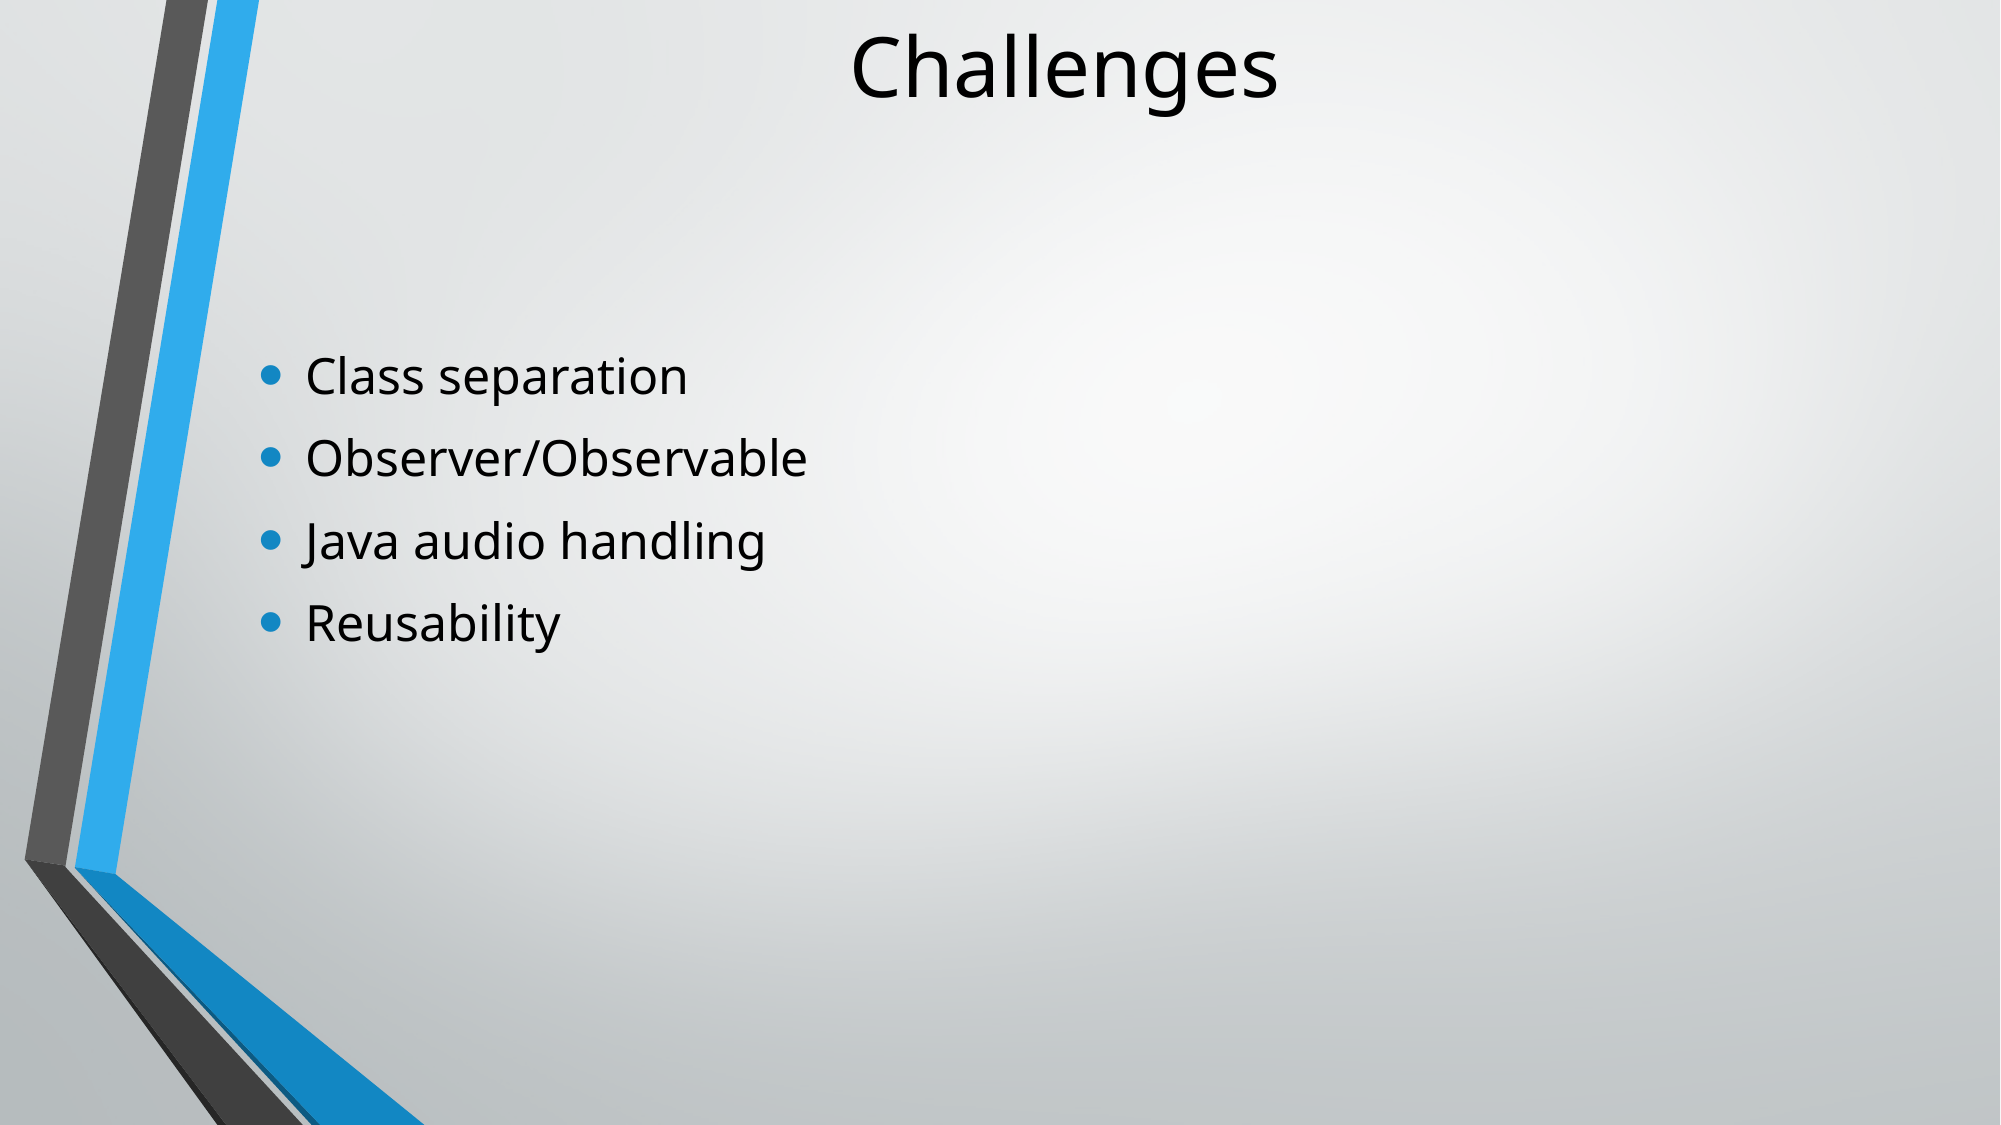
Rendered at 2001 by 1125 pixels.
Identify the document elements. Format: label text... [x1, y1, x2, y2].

list Class separation Observer/Observable Java audio handling Reusability [243, 128, 1887, 950]
title Challenges [243, 0, 1887, 128]
